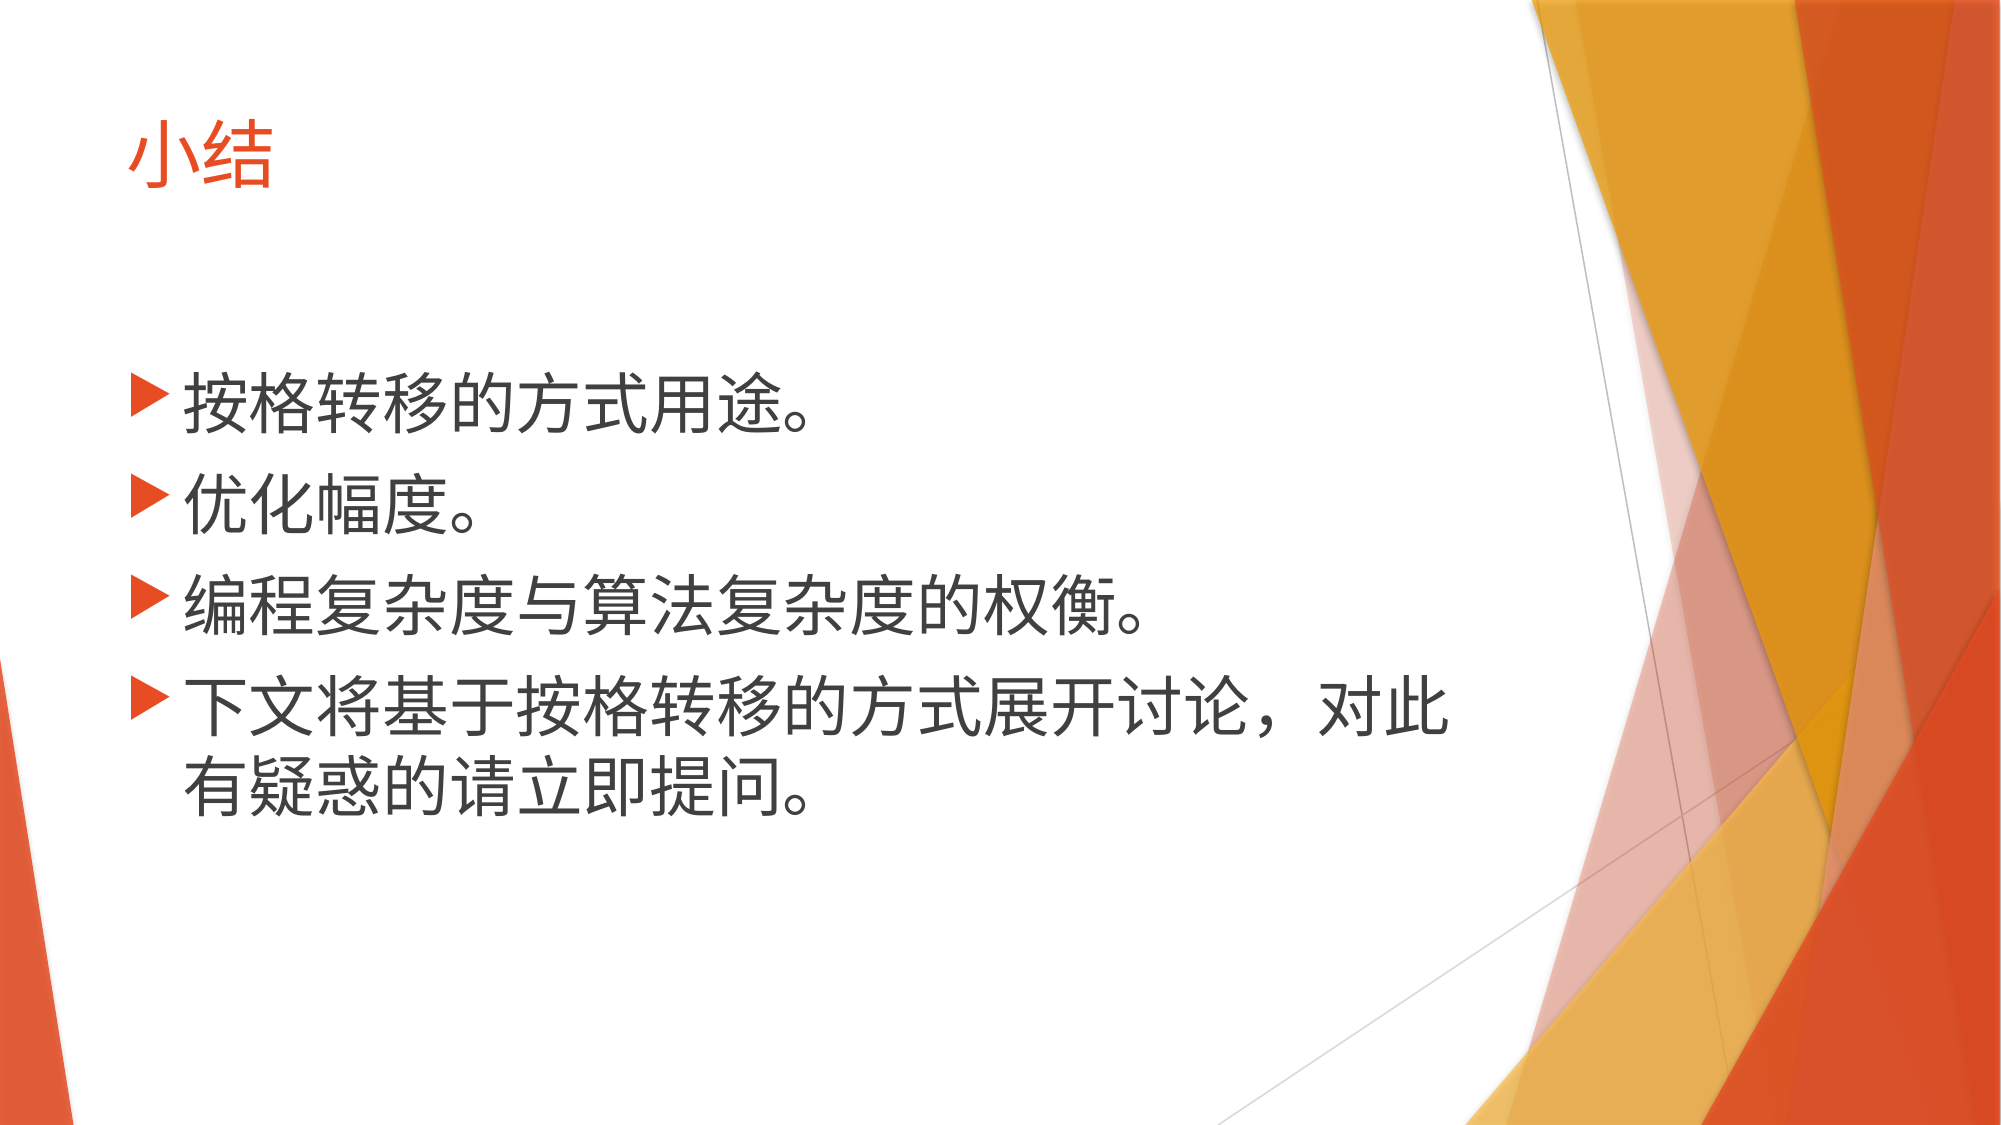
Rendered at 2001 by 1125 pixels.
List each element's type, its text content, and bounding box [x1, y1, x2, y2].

title 小结 [111, 99, 1522, 317]
list 按格转移的方式用途。 优化幅度。 编程复杂度与算法复杂度的权衡。 下文将基于按格转移的方式展开讨论，对此有疑惑的请立即提问。 [111, 354, 1522, 992]
